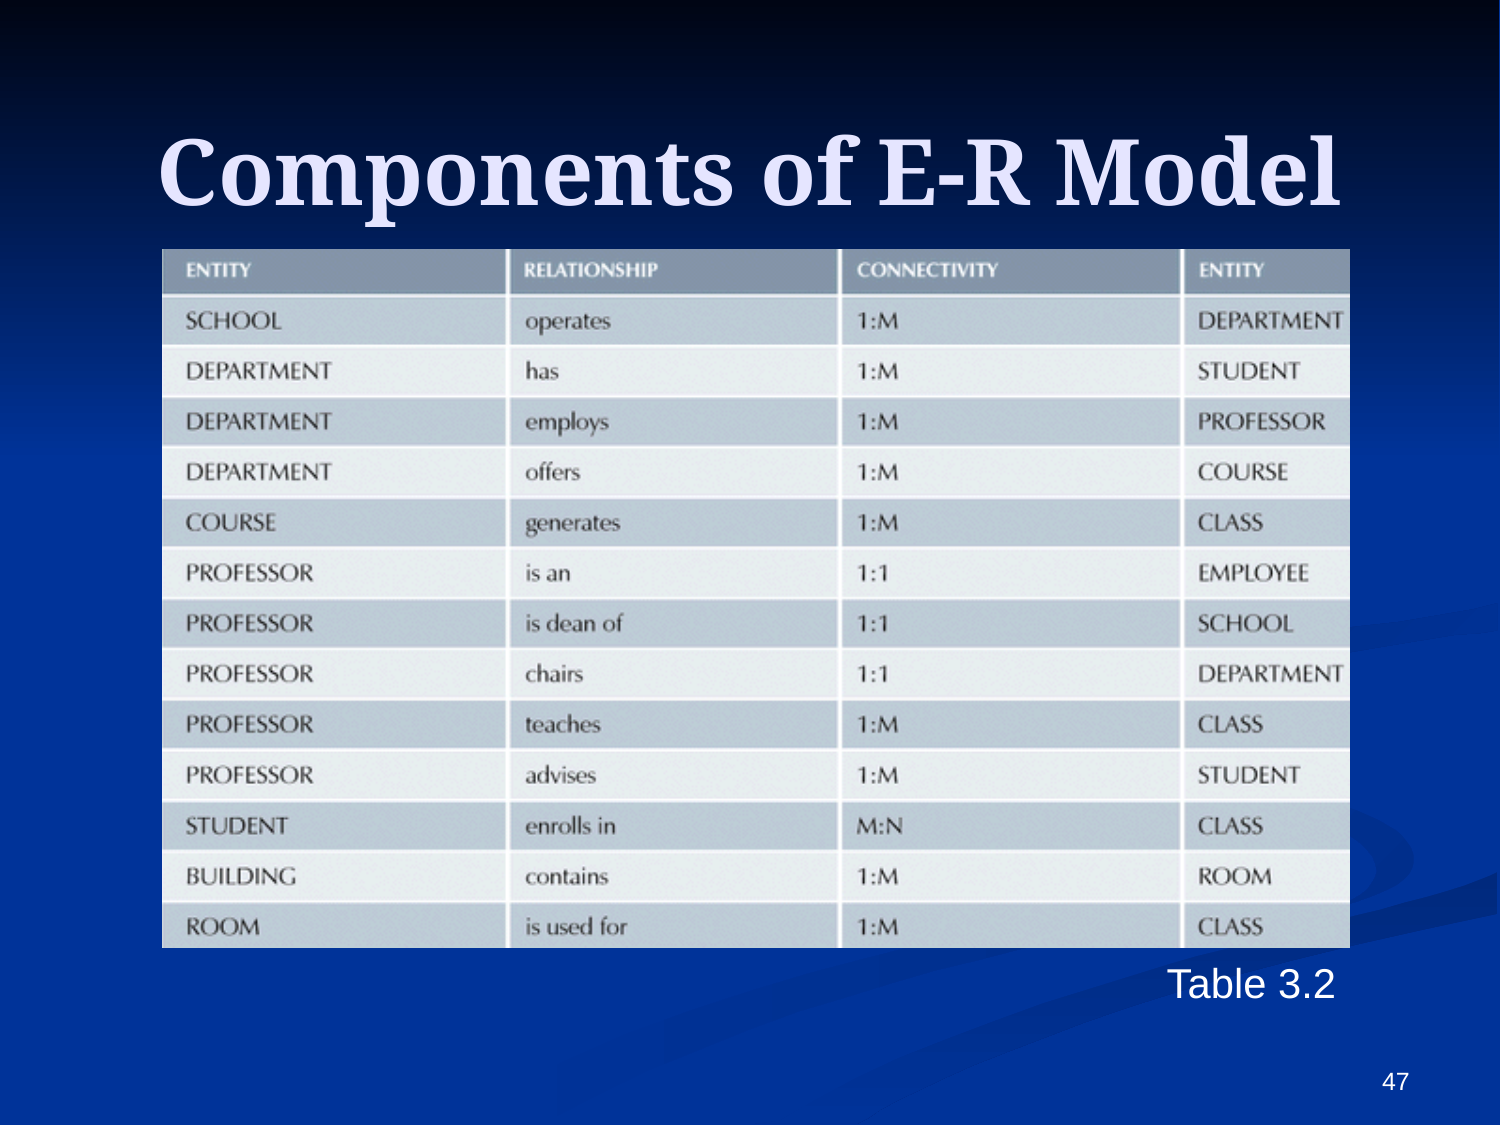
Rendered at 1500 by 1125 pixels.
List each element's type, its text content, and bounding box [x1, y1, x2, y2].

title Components of E-R Model [112, 74, 1388, 263]
picture [162, 249, 1351, 948]
slide_number 47 [1074, 1024, 1426, 1104]
text_box Table 3.2 [1151, 954, 1352, 1015]
